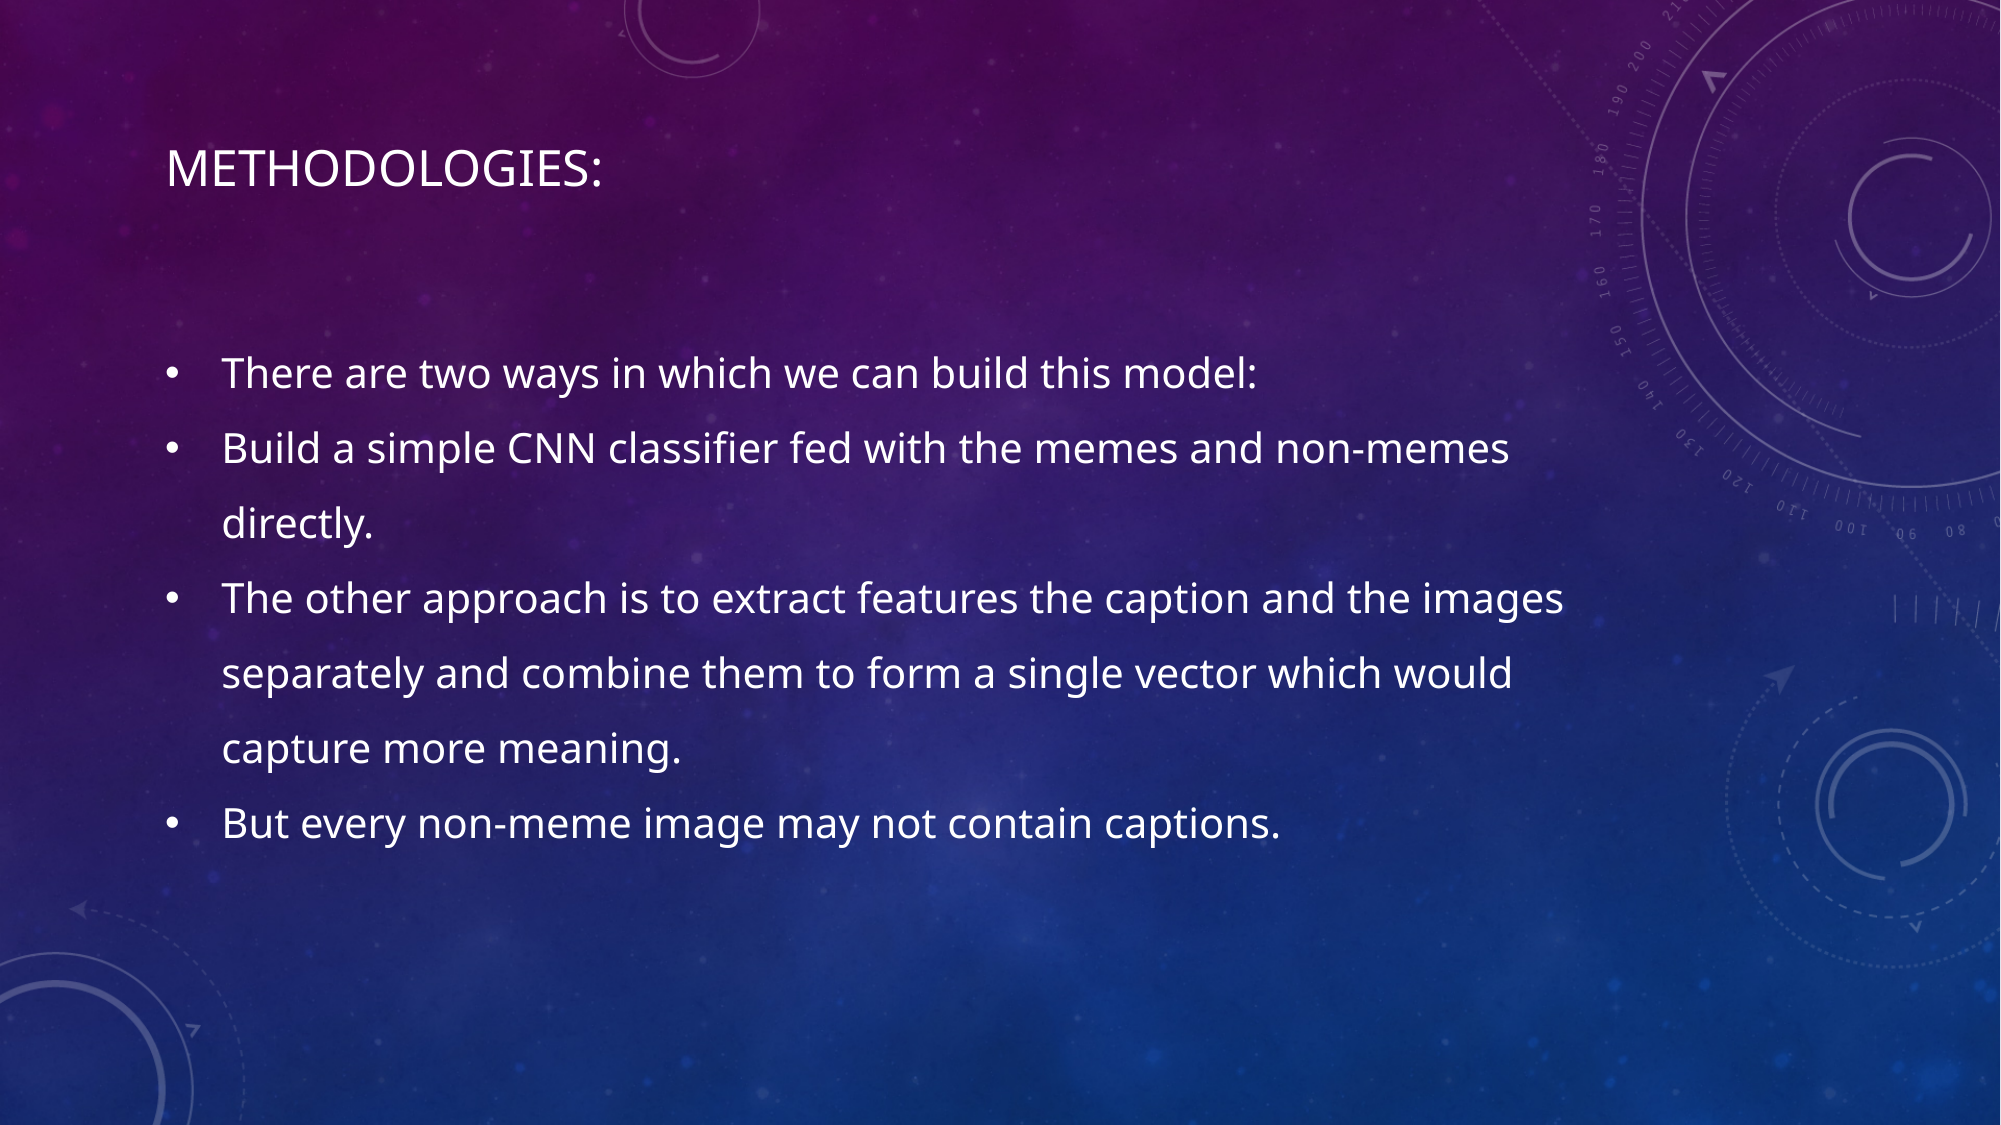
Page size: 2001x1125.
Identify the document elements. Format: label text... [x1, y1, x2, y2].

text_box METHODOLOGIES: There are two ways in which we can build this model: Build a simple CNN classifier fed with the memes and non-memes directly. The other approach is to extract features the caption and the images separately and combine them to form a single vector which would capture more meaning. But every non-meme image may not contain captions. [150, 129, 1583, 1125]
text_box [336, 342, 1720, 1009]
picture [0, 0, 2001, 1125]
